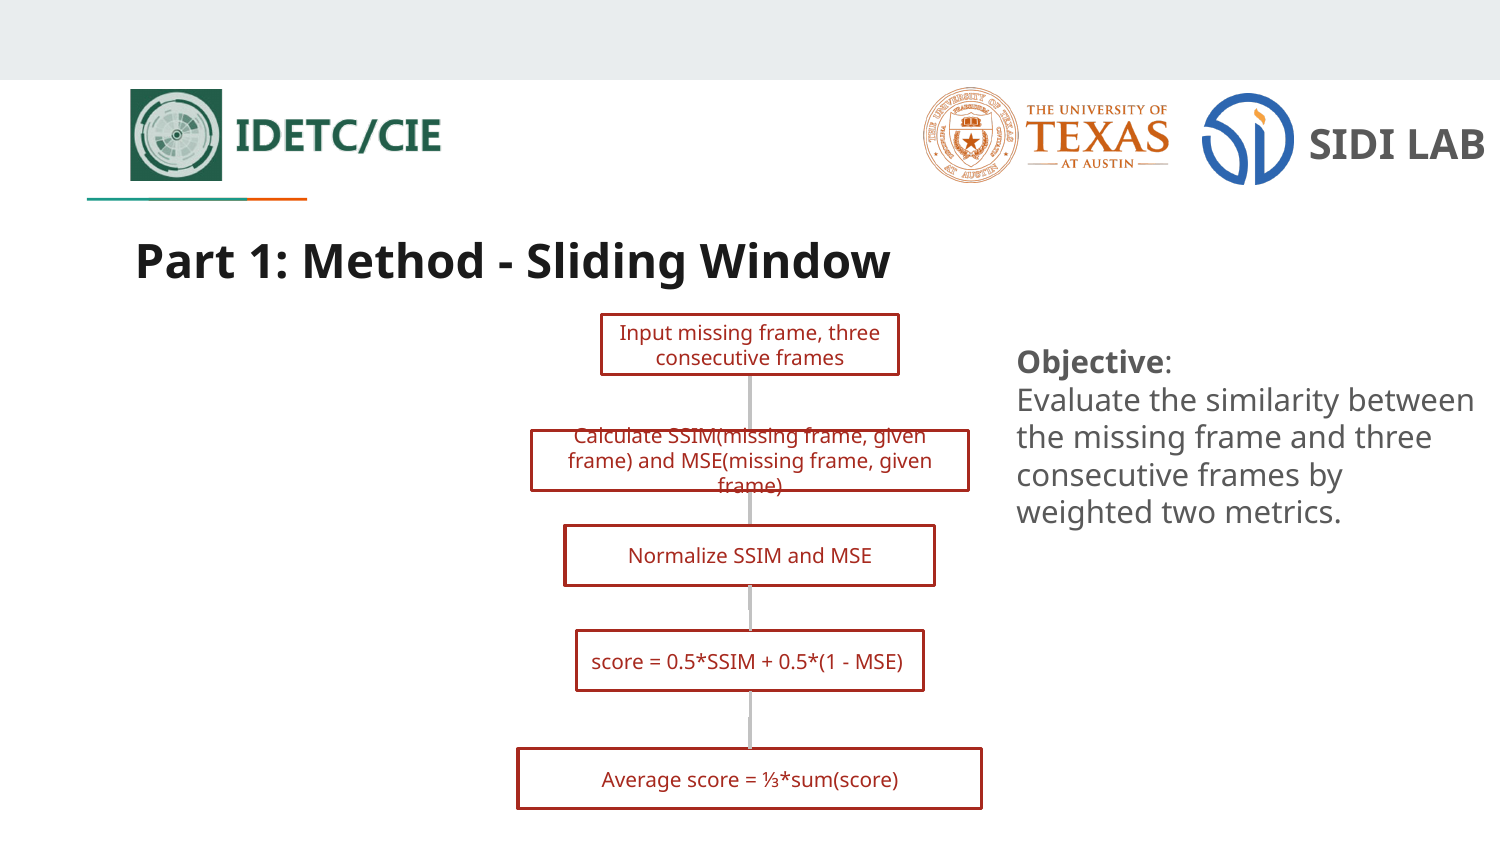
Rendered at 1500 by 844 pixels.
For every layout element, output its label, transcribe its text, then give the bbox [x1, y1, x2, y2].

picture [917, 85, 1178, 185]
title Part 1: Method - Sliding Window [119, 216, 1381, 305]
text_box Average score = ⅓*sum(score) [518, 748, 982, 809]
text_box Calculate SSIM(missing frame, given frame) and MSE(missing frame, given frame) [531, 430, 969, 491]
text_box score = 0.5*SSIM + 0.5*(1 - MSE) [576, 630, 924, 691]
text_box SIDI LAB [1299, 103, 1500, 159]
text_box Normalize SSIM and MSE [565, 525, 935, 586]
picture [1202, 92, 1294, 185]
text_box Objective: Evaluate the similarity between the missing frame and three consecutive frames by weighted two metrics. [1001, 327, 1500, 577]
text_box Input missing frame, three consecutive frames [601, 314, 899, 375]
picture [130, 88, 444, 181]
